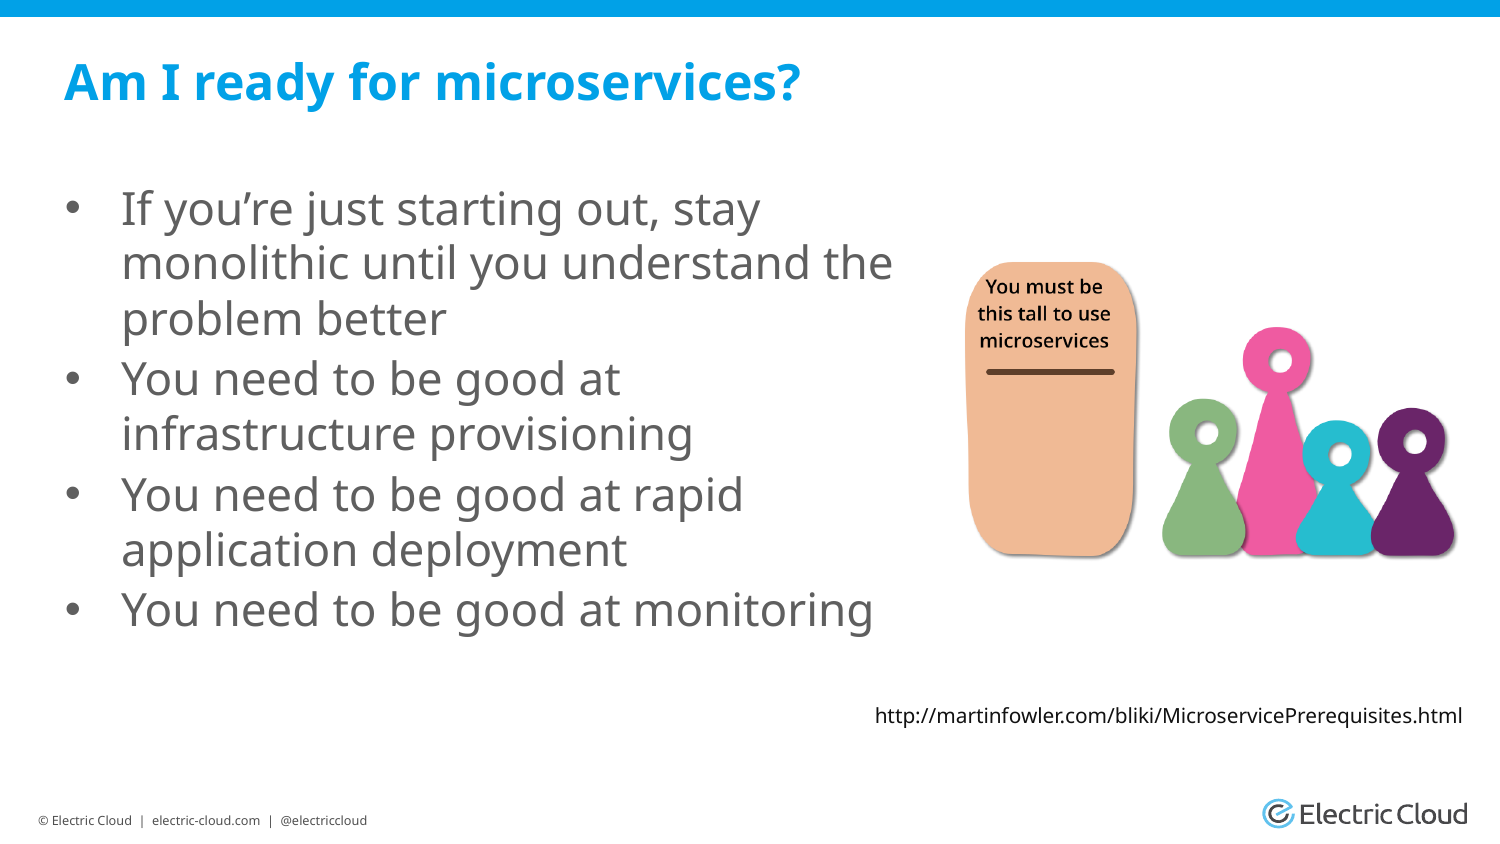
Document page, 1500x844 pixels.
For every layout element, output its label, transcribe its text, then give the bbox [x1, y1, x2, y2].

list If you’re just starting out, stay monolithic until you understand the problem better You need to be good at infrastructure provisioning You need to be good at rapid application deployment You need to be good at monitoring [50, 171, 938, 722]
text_box http://martinfowler.com/bliki/MicroservicePrerequisites.html [812, 702, 1500, 741]
title Am I ready for microservices? [50, 42, 1385, 119]
picture [962, 259, 1463, 564]
